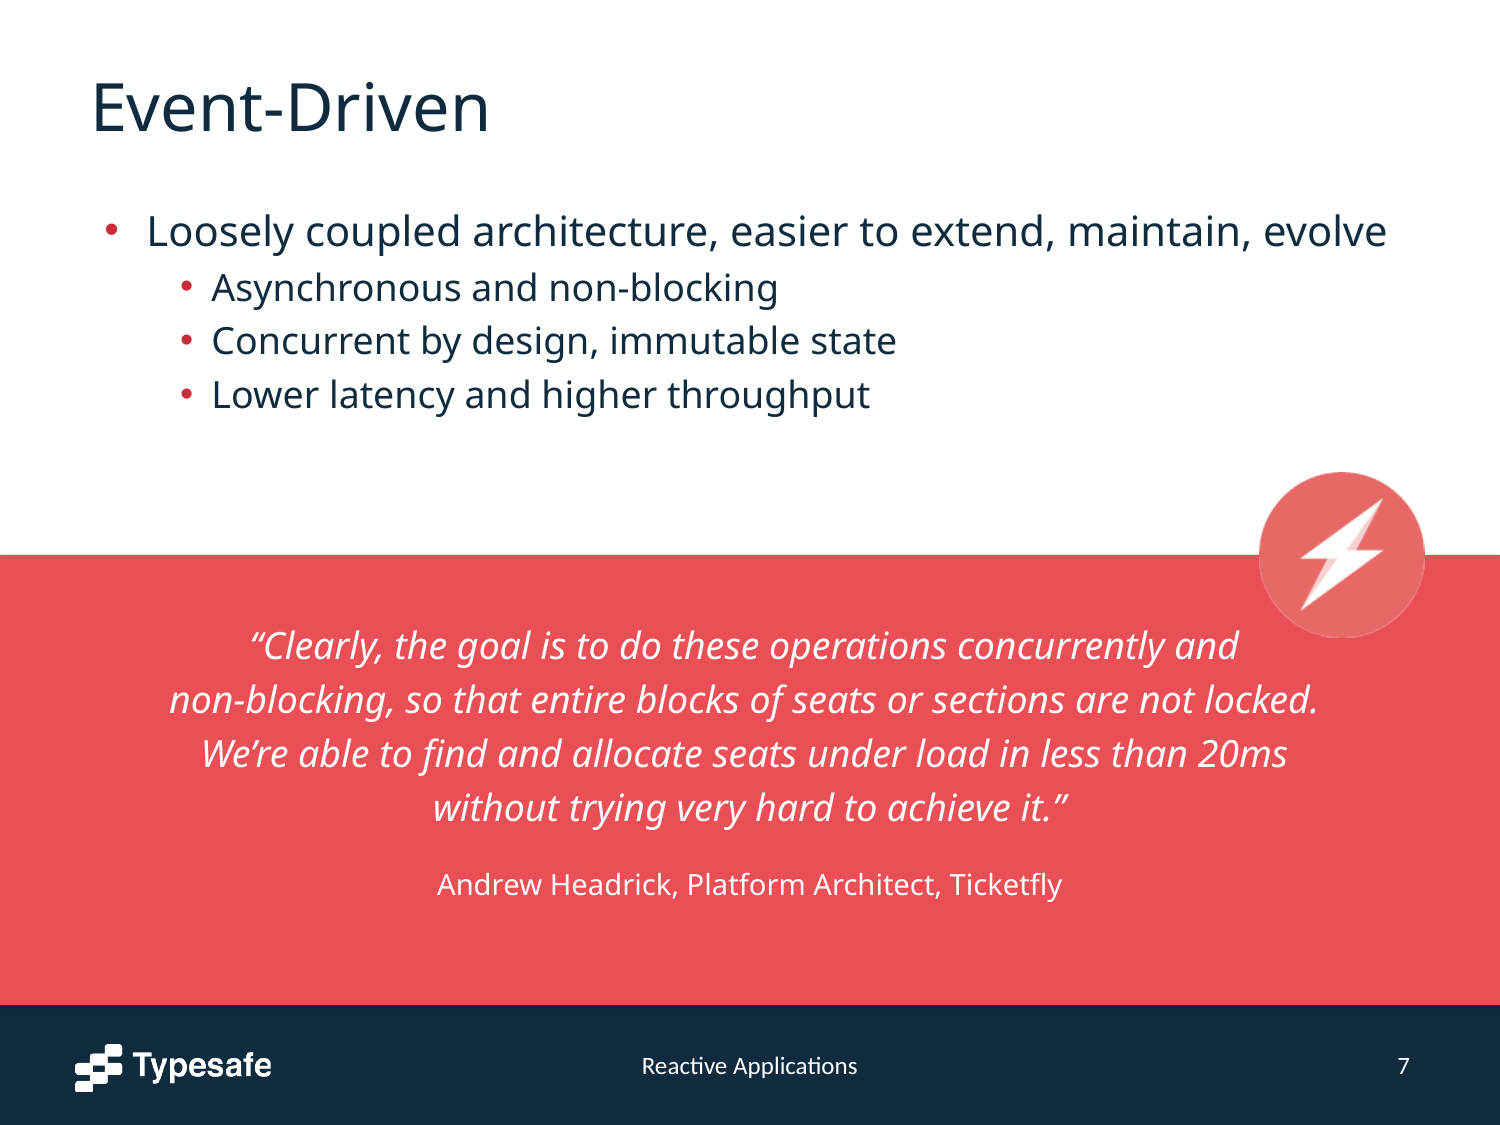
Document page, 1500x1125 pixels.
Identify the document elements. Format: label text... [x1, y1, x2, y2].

picture [1258, 471, 1426, 639]
list Loosely coupled architecture, easier to extend, maintain, evolve Asynchronous and non-blocking Concurrent by design, immutable state Lower latency and higher throughput [75, 196, 1425, 462]
footer Reactive Applications [512, 1013, 988, 1125]
slide_number 7 [1074, 1013, 1425, 1125]
title Event-Driven [75, 45, 1425, 165]
text_box “Clearly, the goal is to do these operations concurrently and non-blocking, so that entire blocks of seats or sections are not locked. We’re able to find and allocate seats under load in less than 20ms without trying very hard to achieve it.” Andrew Headrick, Platform Architect, Ticketfly [0, 554, 1500, 1006]
